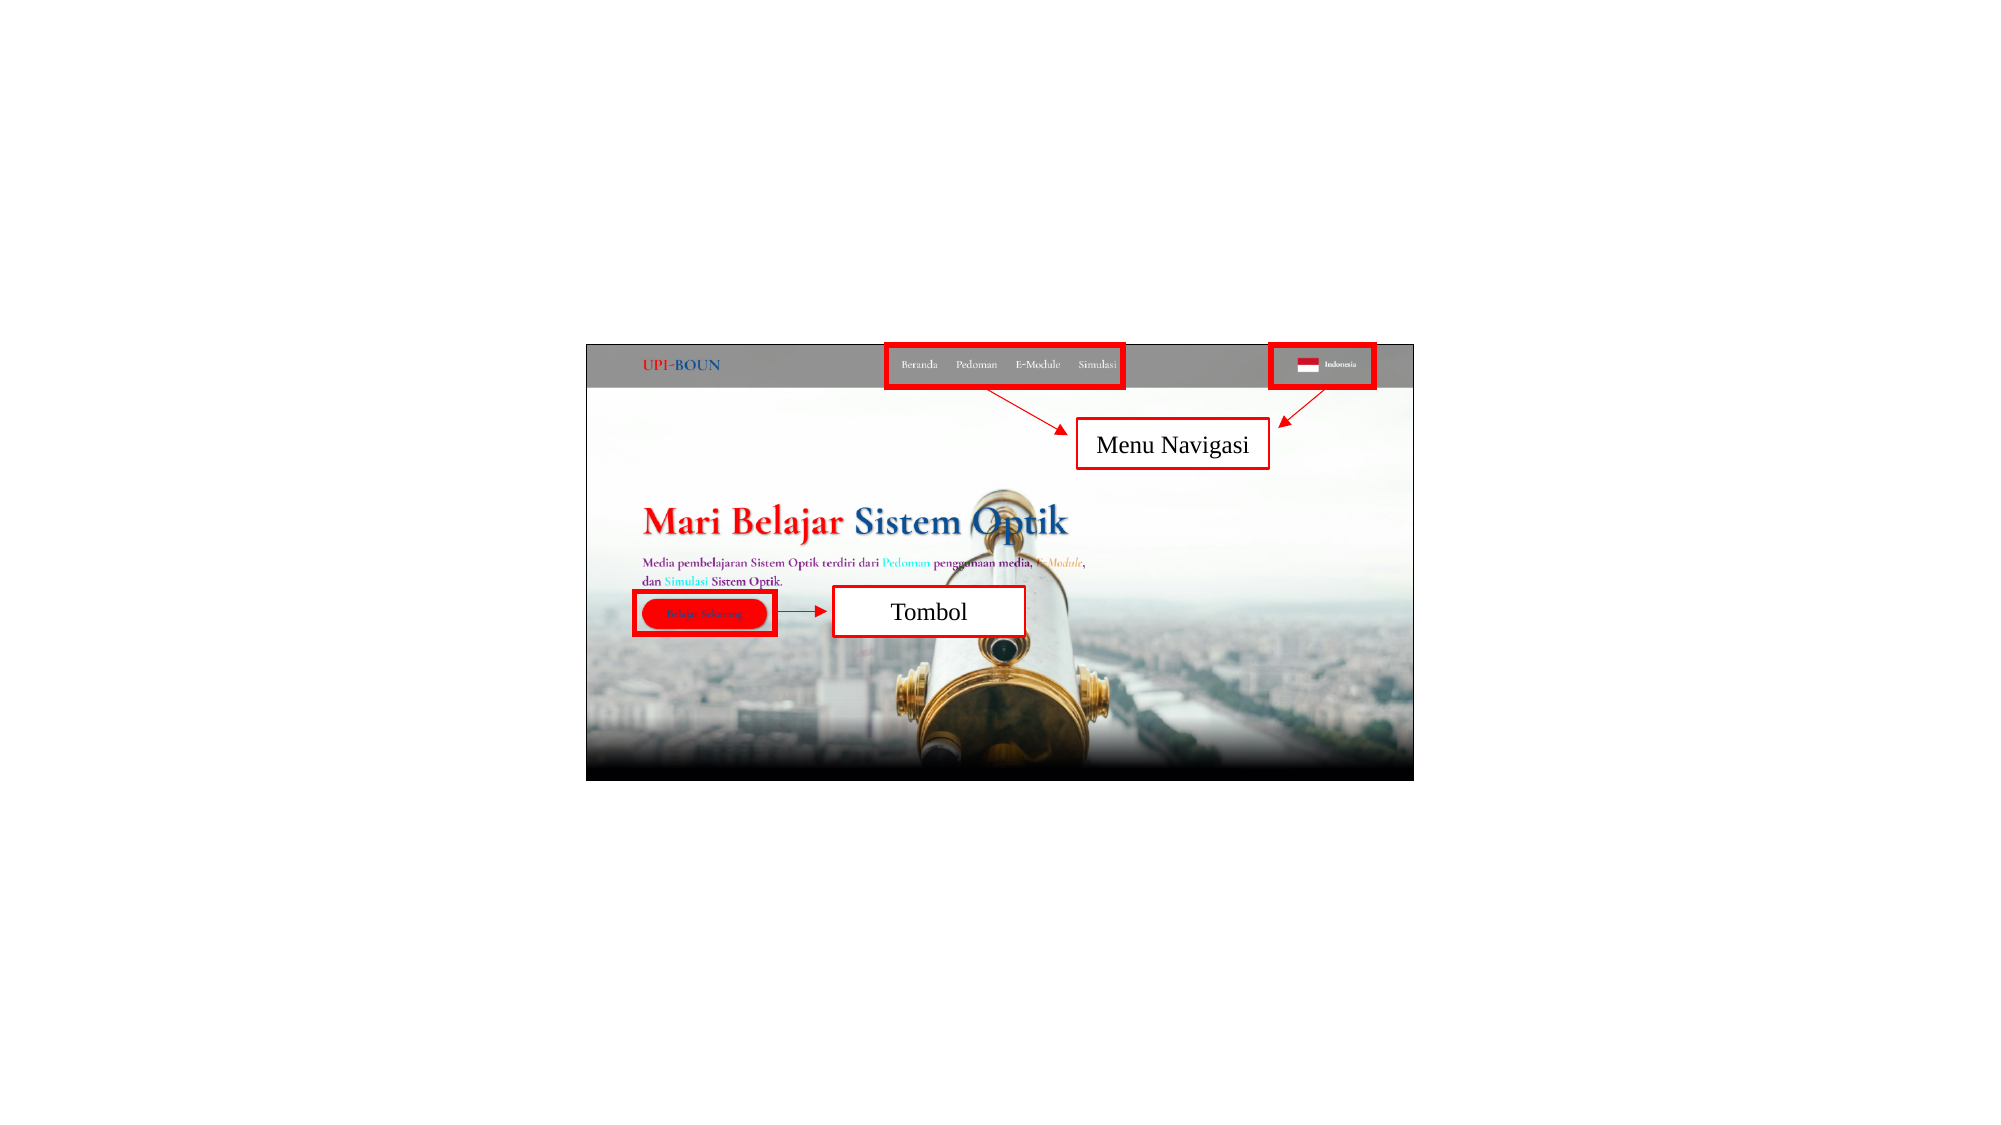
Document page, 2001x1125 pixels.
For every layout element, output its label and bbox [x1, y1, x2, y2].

text_box [586, 344, 1414, 781]
